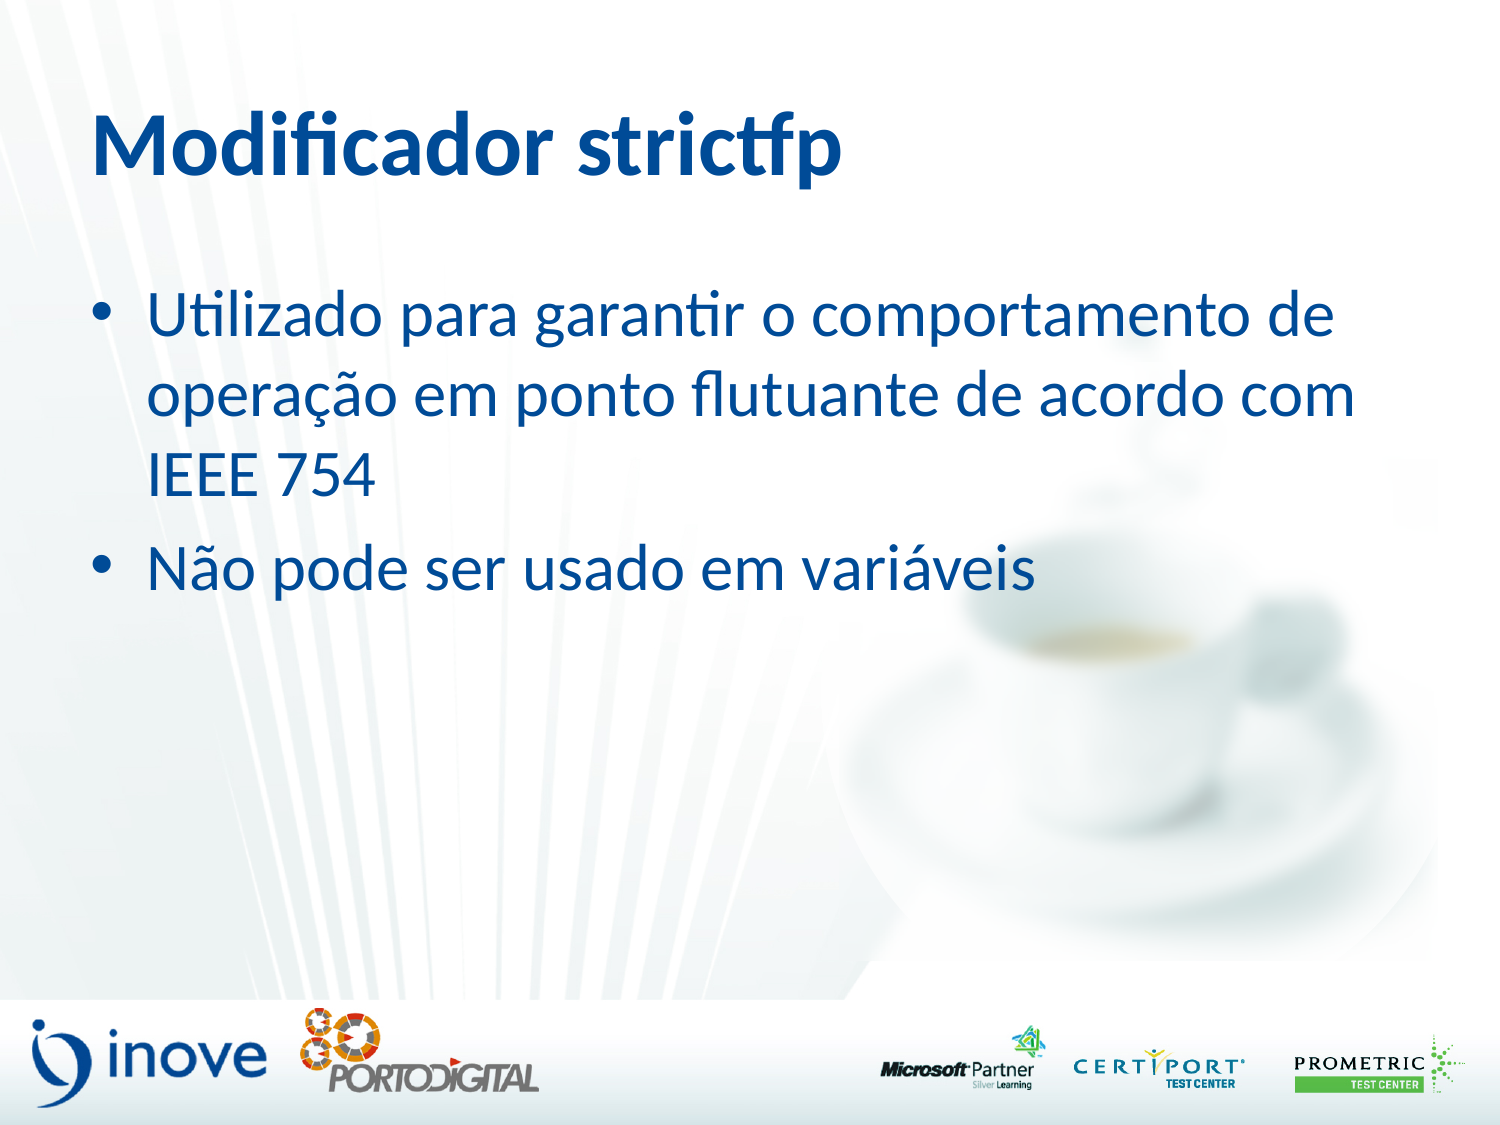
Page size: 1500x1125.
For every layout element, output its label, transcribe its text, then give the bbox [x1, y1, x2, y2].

title Modificador strictfp [75, 45, 1425, 233]
picture [0, 0, 1500, 1125]
list Utilizado para garantir o comportamento de operação em ponto flutuante de acordo com IEEE 754 Não pode ser usado em variáveis [75, 262, 1425, 1005]
